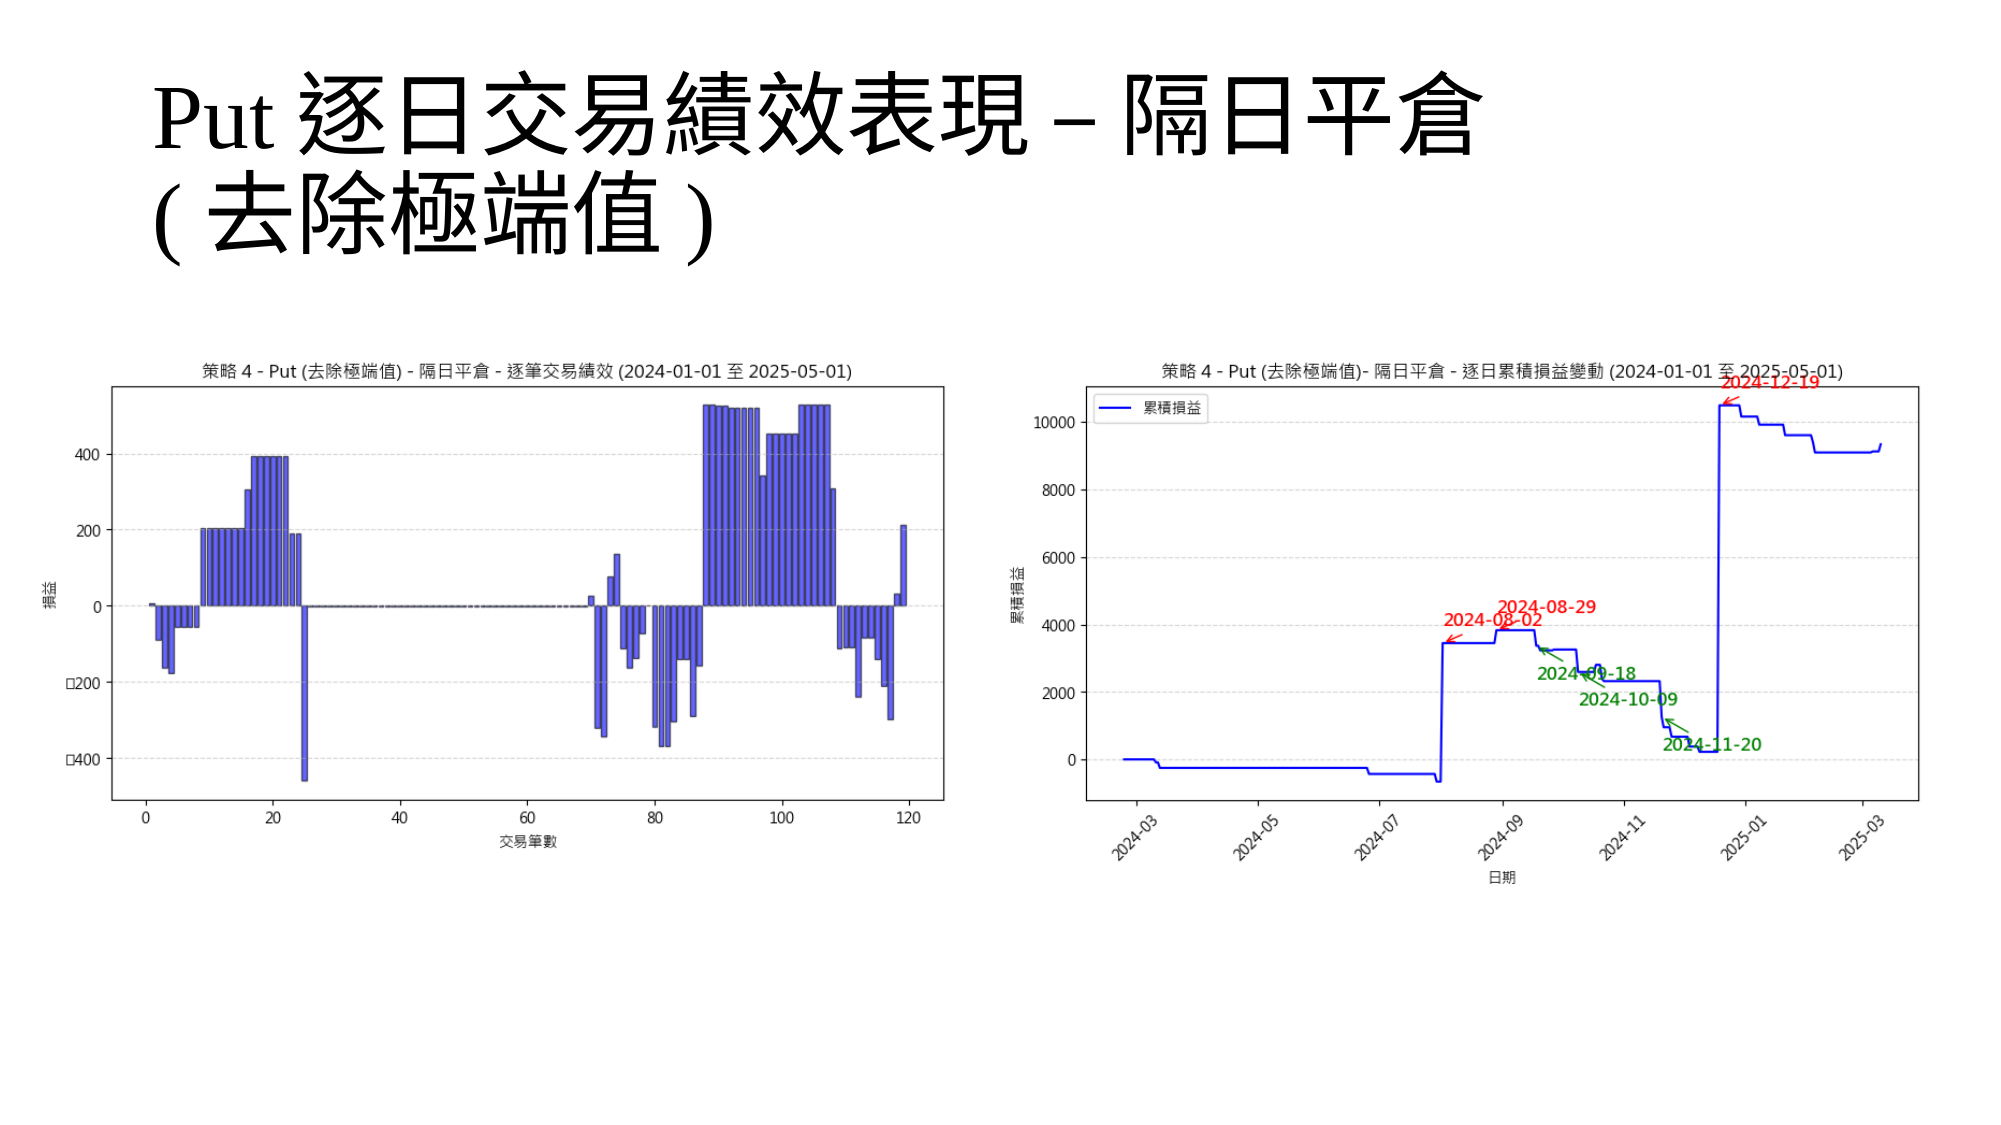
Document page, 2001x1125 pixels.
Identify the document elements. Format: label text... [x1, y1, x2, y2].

title Put逐日交易績效表現 – 隔日平倉 (去除極端值) [137, 59, 1863, 278]
picture [999, 353, 1929, 898]
picture [31, 353, 953, 861]
